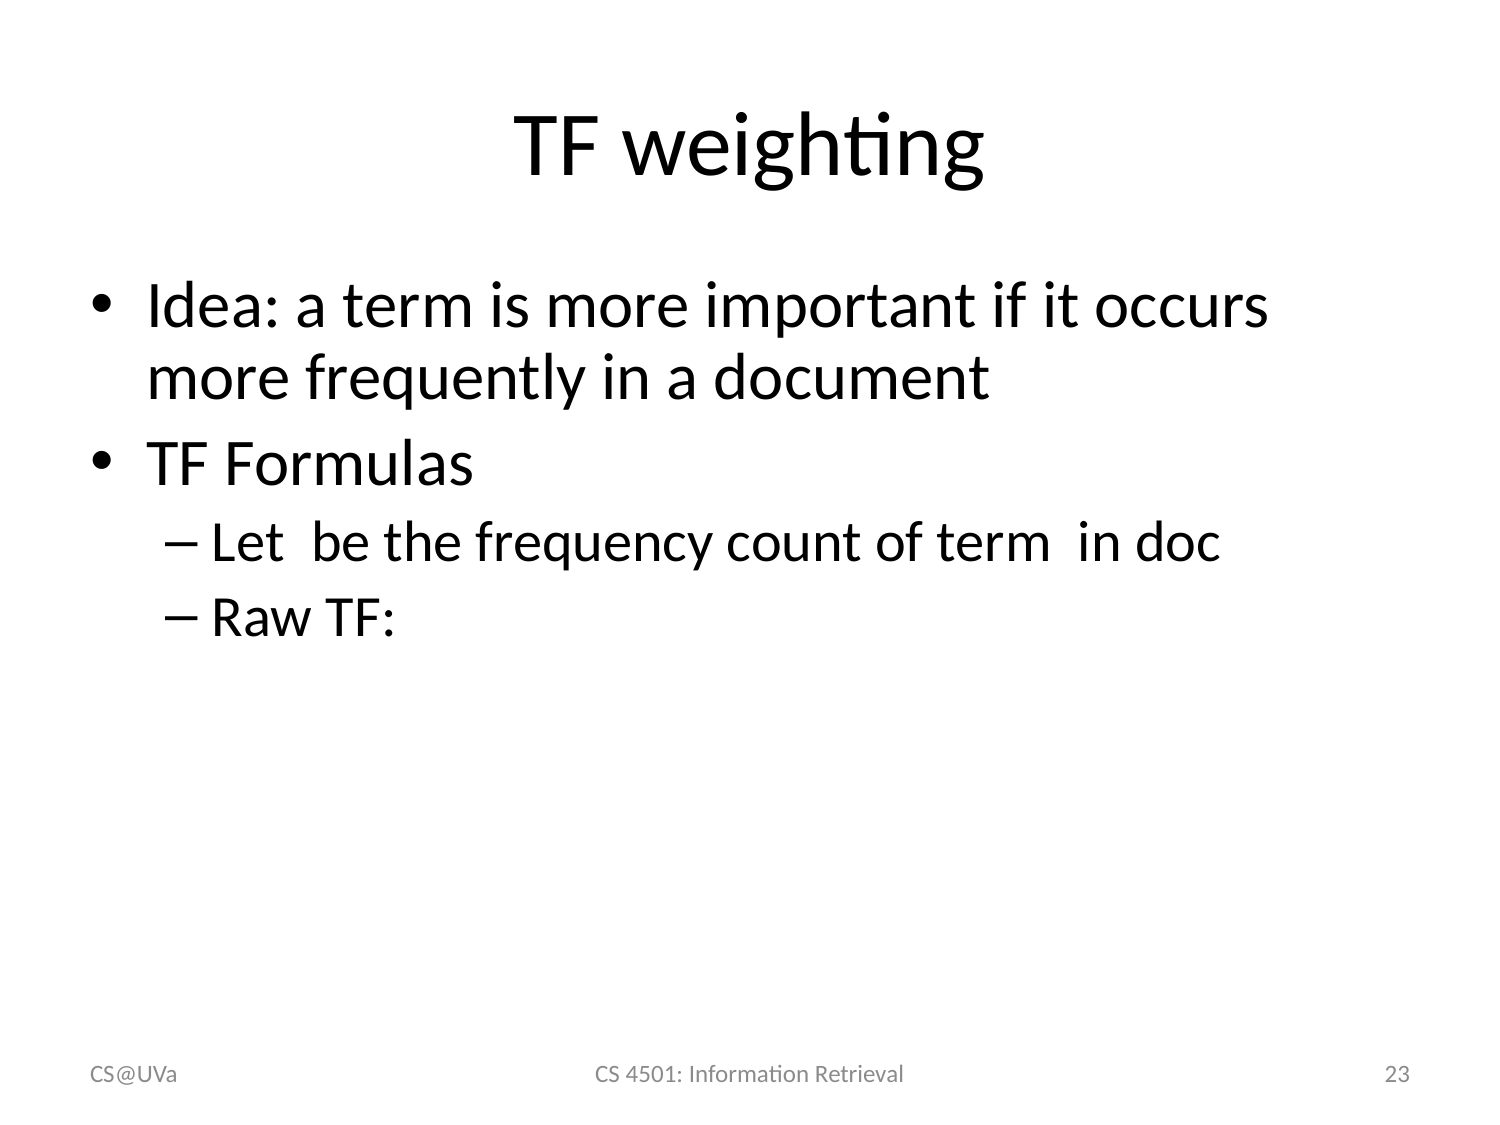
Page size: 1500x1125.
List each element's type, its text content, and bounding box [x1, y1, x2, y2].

slide_number CS@UVa [75, 1042, 425, 1103]
footer CS 4501: Information Retrieval [512, 1042, 988, 1103]
title TF weighting [75, 45, 1425, 233]
slide_number 23 [1074, 1042, 1425, 1103]
